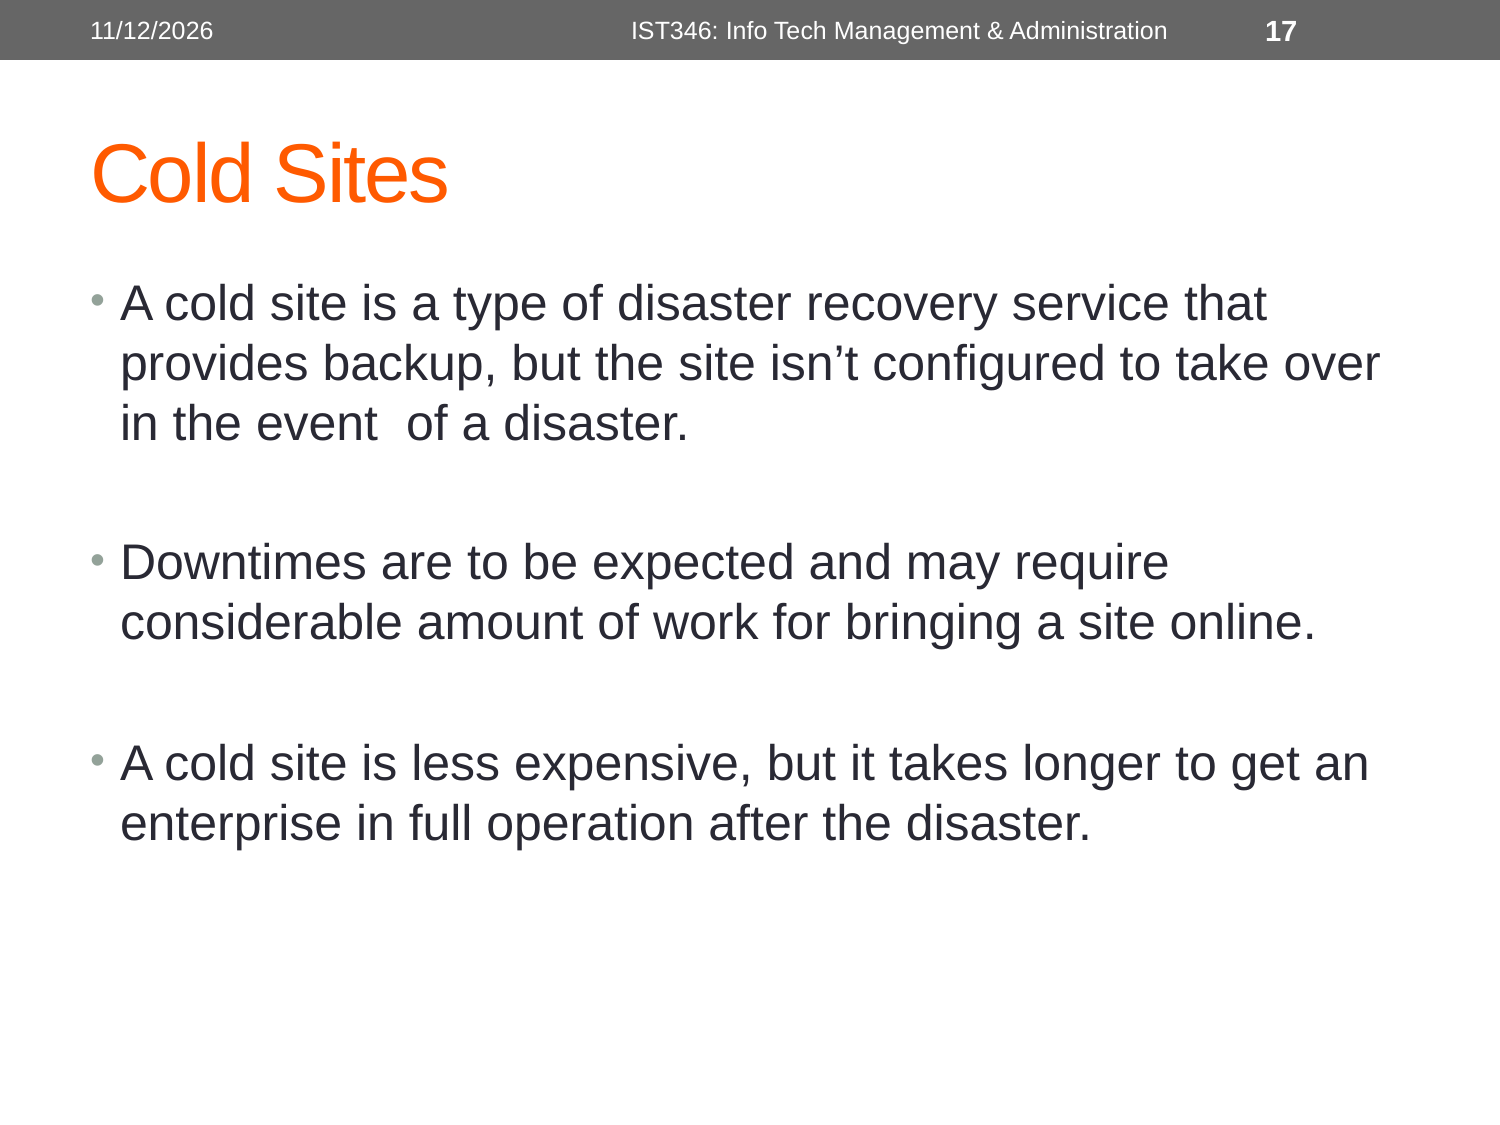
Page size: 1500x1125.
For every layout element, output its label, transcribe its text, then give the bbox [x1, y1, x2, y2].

title Cold Sites [75, 87, 1425, 250]
slide_number 17 [1250, 3, 1425, 57]
footer IST346: Info Tech Management & Administration [562, 3, 1238, 57]
list A cold site is a type of disaster recovery service that provides backup, but the site isn’t configured to take over in the event of a disaster. Downtimes are to be expected and may require considerable amount of work for bringing a site online. A cold site is less expensive, but it takes longer to get an enterprise in full operation after the disaster. [75, 262, 1425, 1063]
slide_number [75, 3, 550, 57]
